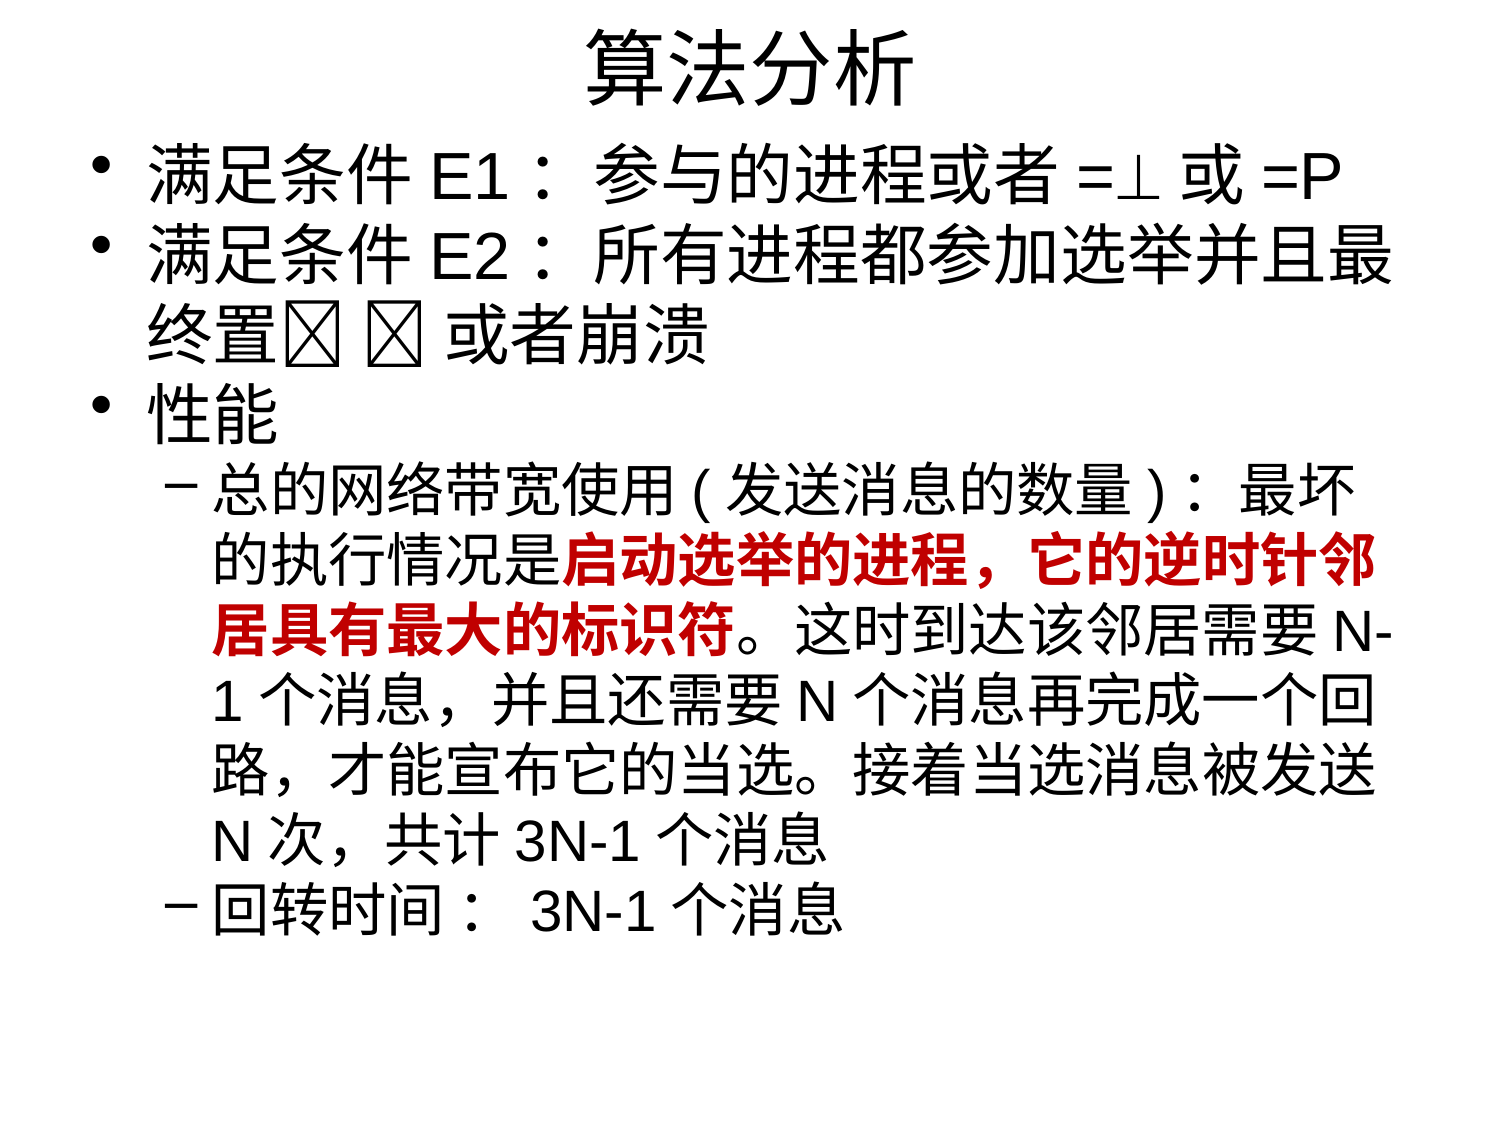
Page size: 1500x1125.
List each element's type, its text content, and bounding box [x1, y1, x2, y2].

title 算法分析 [75, 7, 1425, 126]
